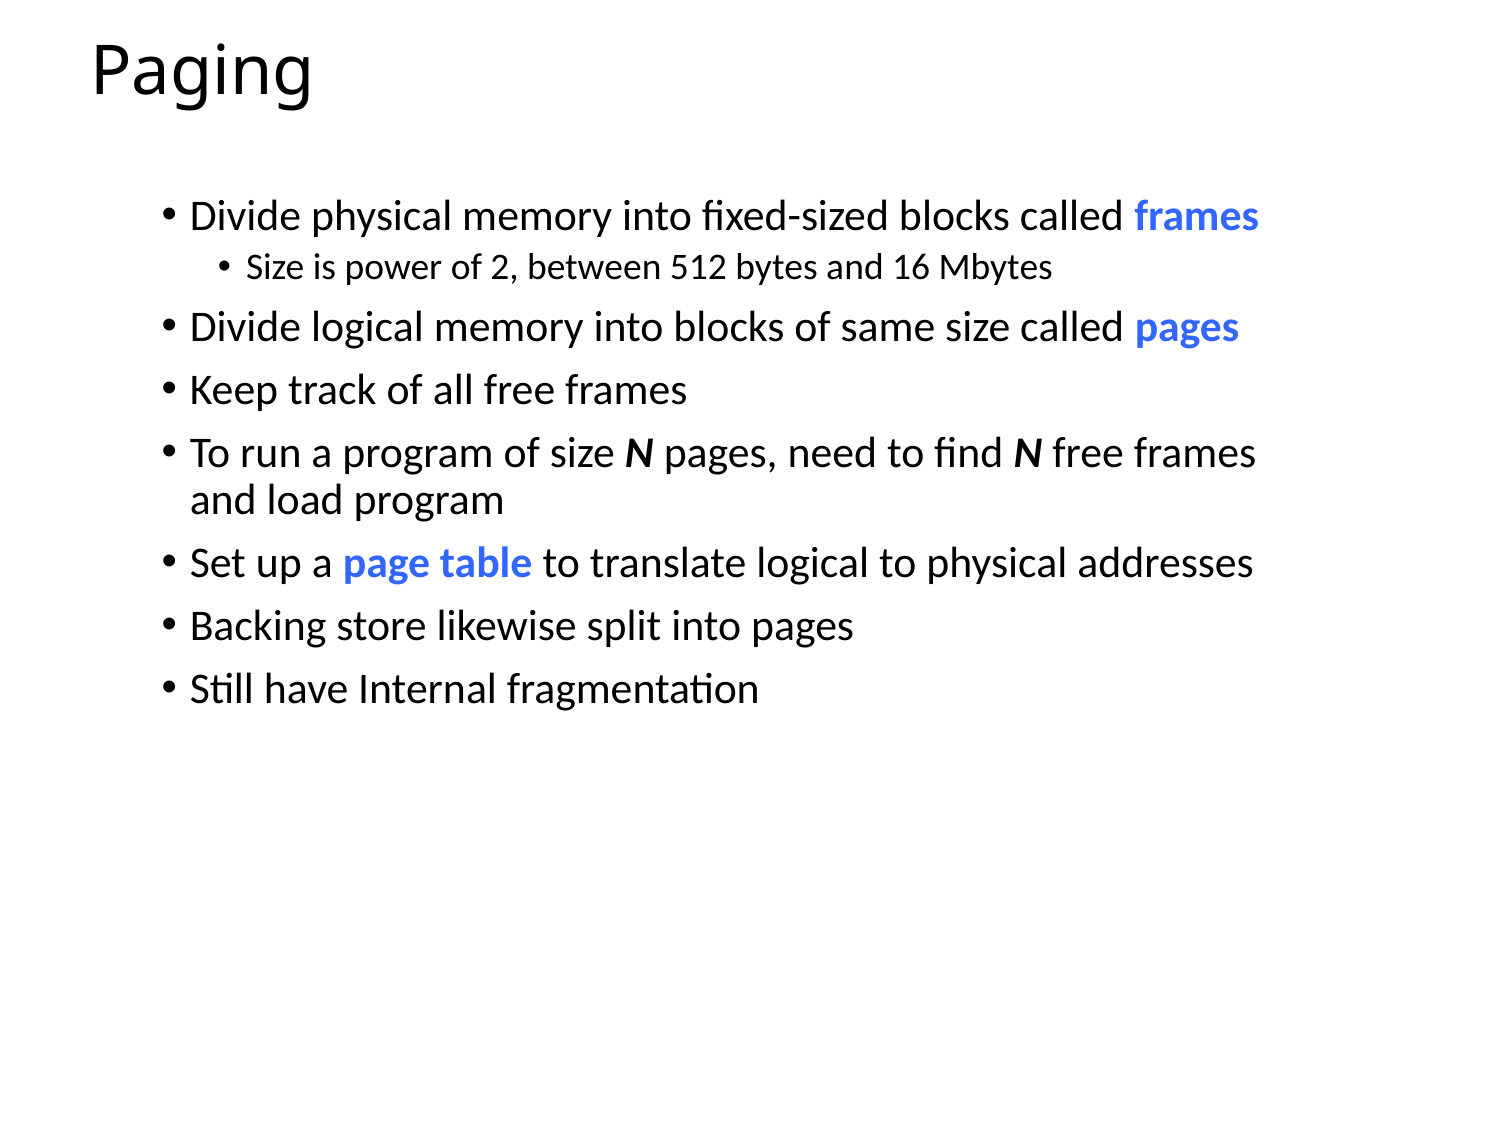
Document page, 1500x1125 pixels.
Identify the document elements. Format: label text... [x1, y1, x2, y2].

title Paging [75, 24, 1425, 120]
list Divide physical memory into fixed-sized blocks called frames Size is power of 2, between 512 bytes and 16 Mbytes Divide logical memory into blocks of same size called pages Keep track of all free frames To run a program of size N pages, need to find N free frames and load program Set up a page table to translate logical to physical addresses Backing store likewise split into pages Still have Internal fragmentation [146, 185, 1325, 968]
